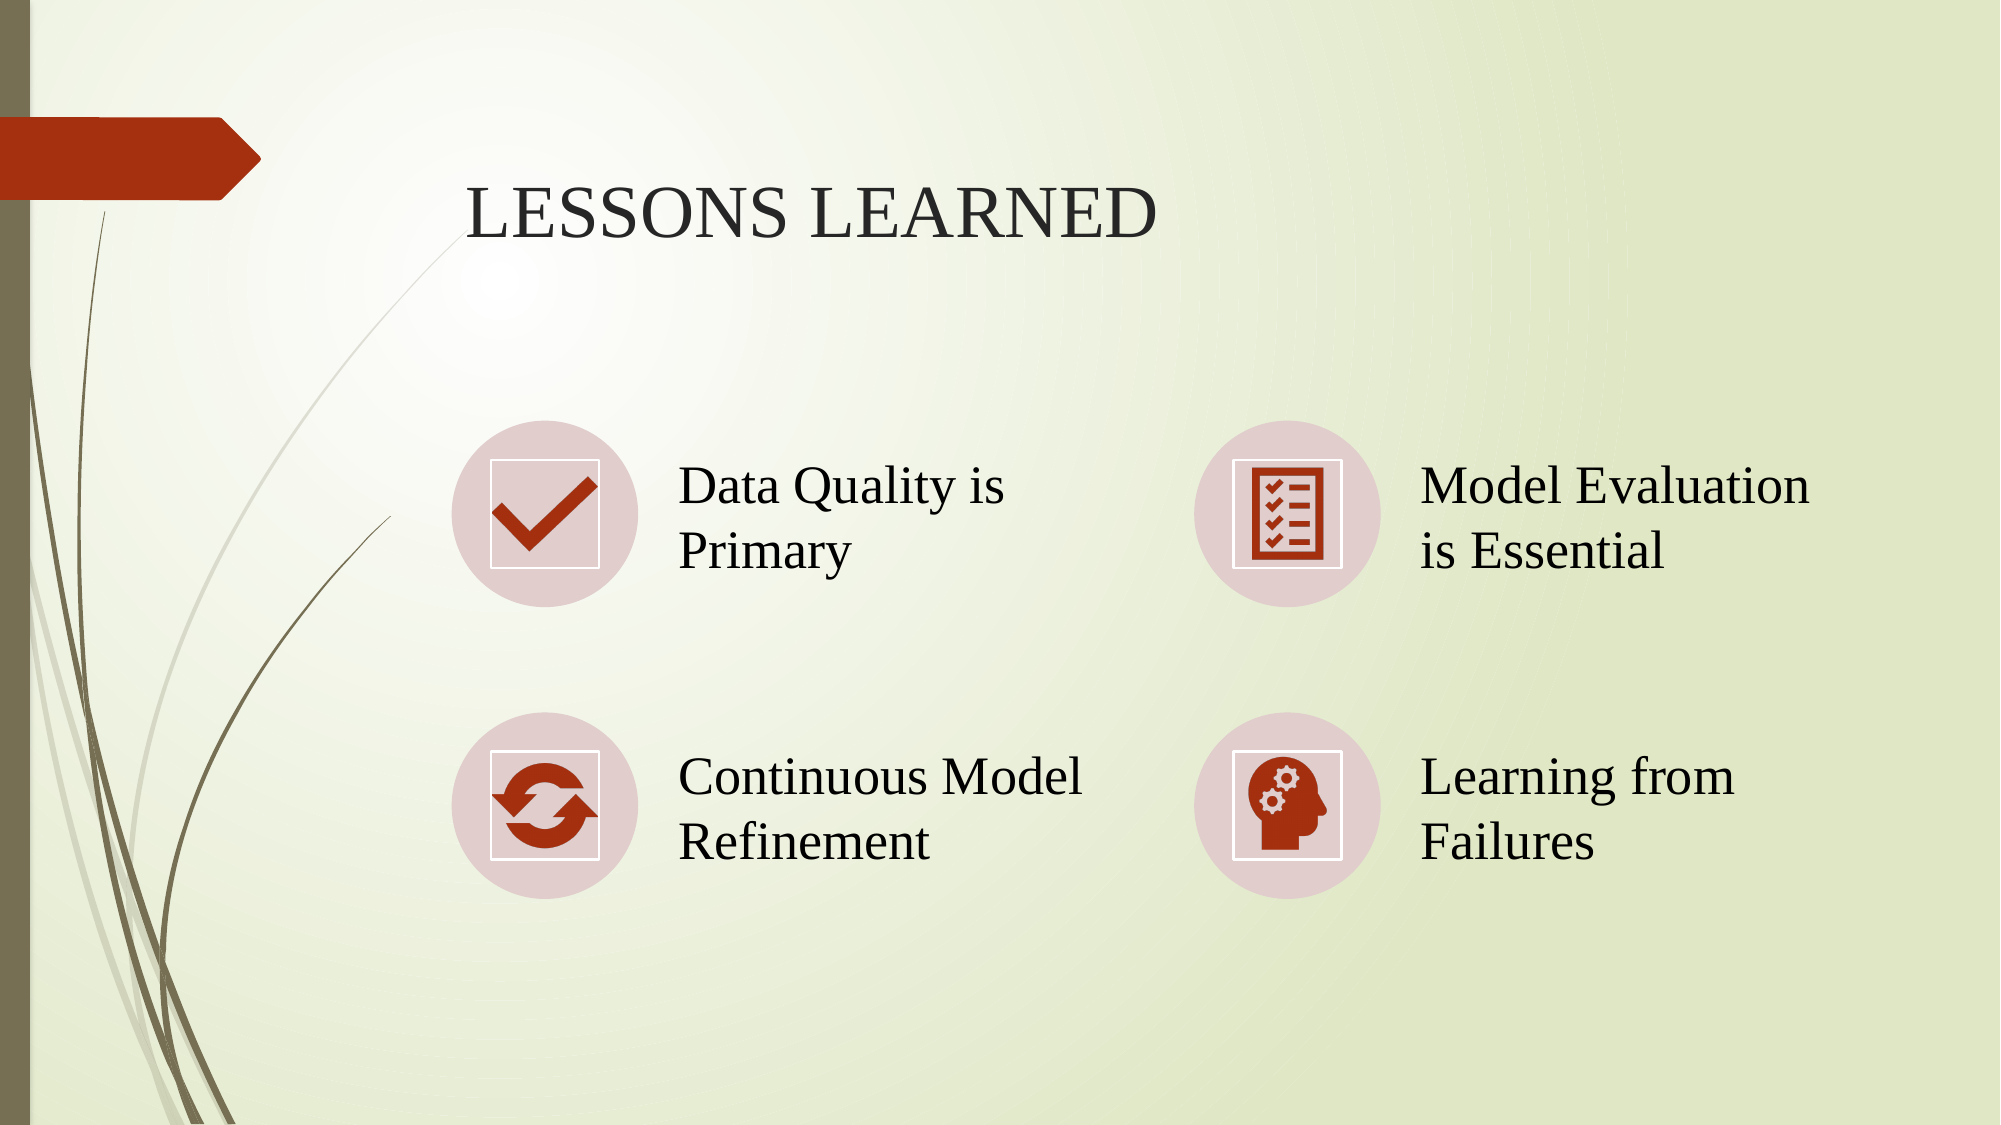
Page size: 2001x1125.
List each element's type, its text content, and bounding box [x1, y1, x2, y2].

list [424, 349, 1888, 970]
title LESSONS LEARNED [450, 155, 1913, 366]
